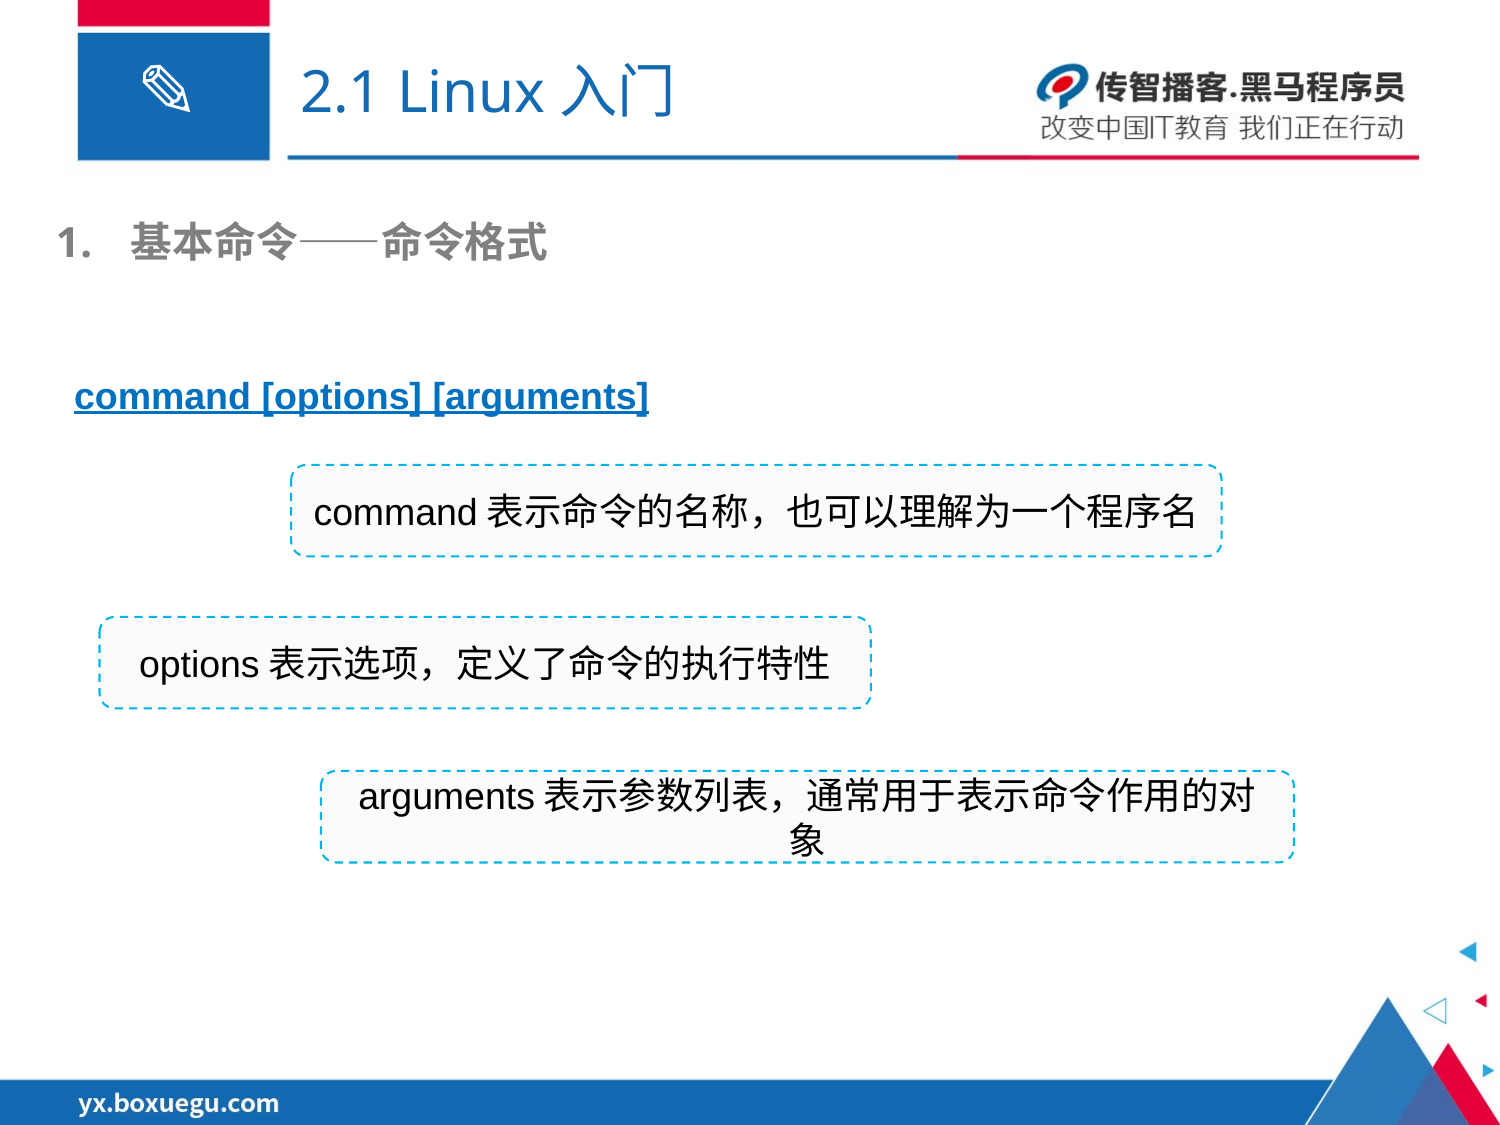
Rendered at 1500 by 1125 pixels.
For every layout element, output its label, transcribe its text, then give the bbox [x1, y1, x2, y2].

text_box command表示命令的名称，也可以理解为一个程序名 [289, 462, 1224, 559]
text_box arguments表示参数列表，通常用于表示命令作用的对象 [318, 768, 1297, 865]
text_box 基本命令——命令格式 [41, 208, 1424, 274]
picture [0, 0, 1500, 1125]
text_box command [options] [arguments] [59, 319, 1438, 425]
text_box options表示选项，定义了命令的执行特性 [97, 614, 873, 711]
title 2.1 Linux入门 [285, 25, 1137, 153]
